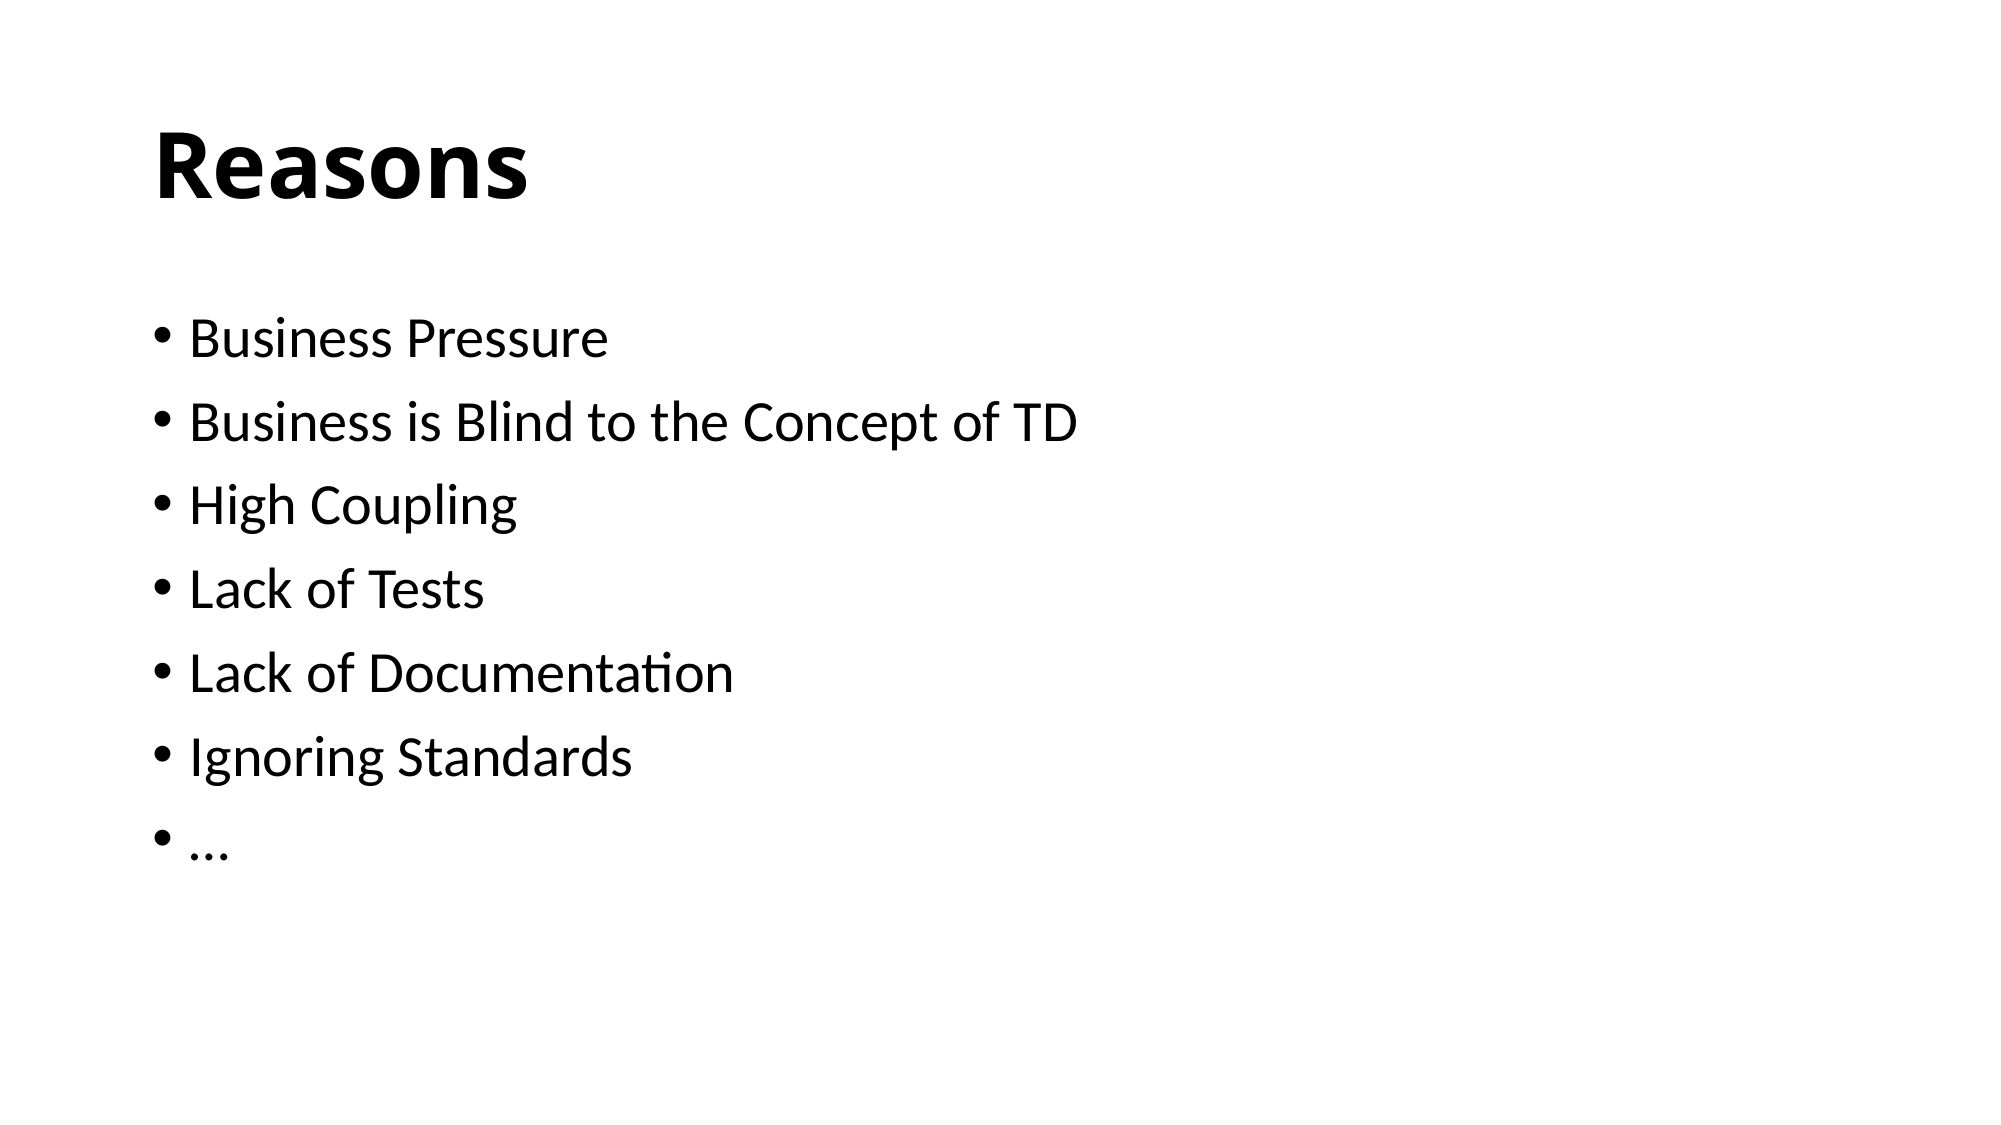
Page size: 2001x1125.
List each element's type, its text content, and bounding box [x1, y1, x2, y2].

list Business Pressure Business is Blind to the Concept of TD High Coupling Lack of Tests Lack of Documentation Ignoring Standards … [137, 299, 1863, 1014]
title Reasons [137, 59, 1863, 278]
